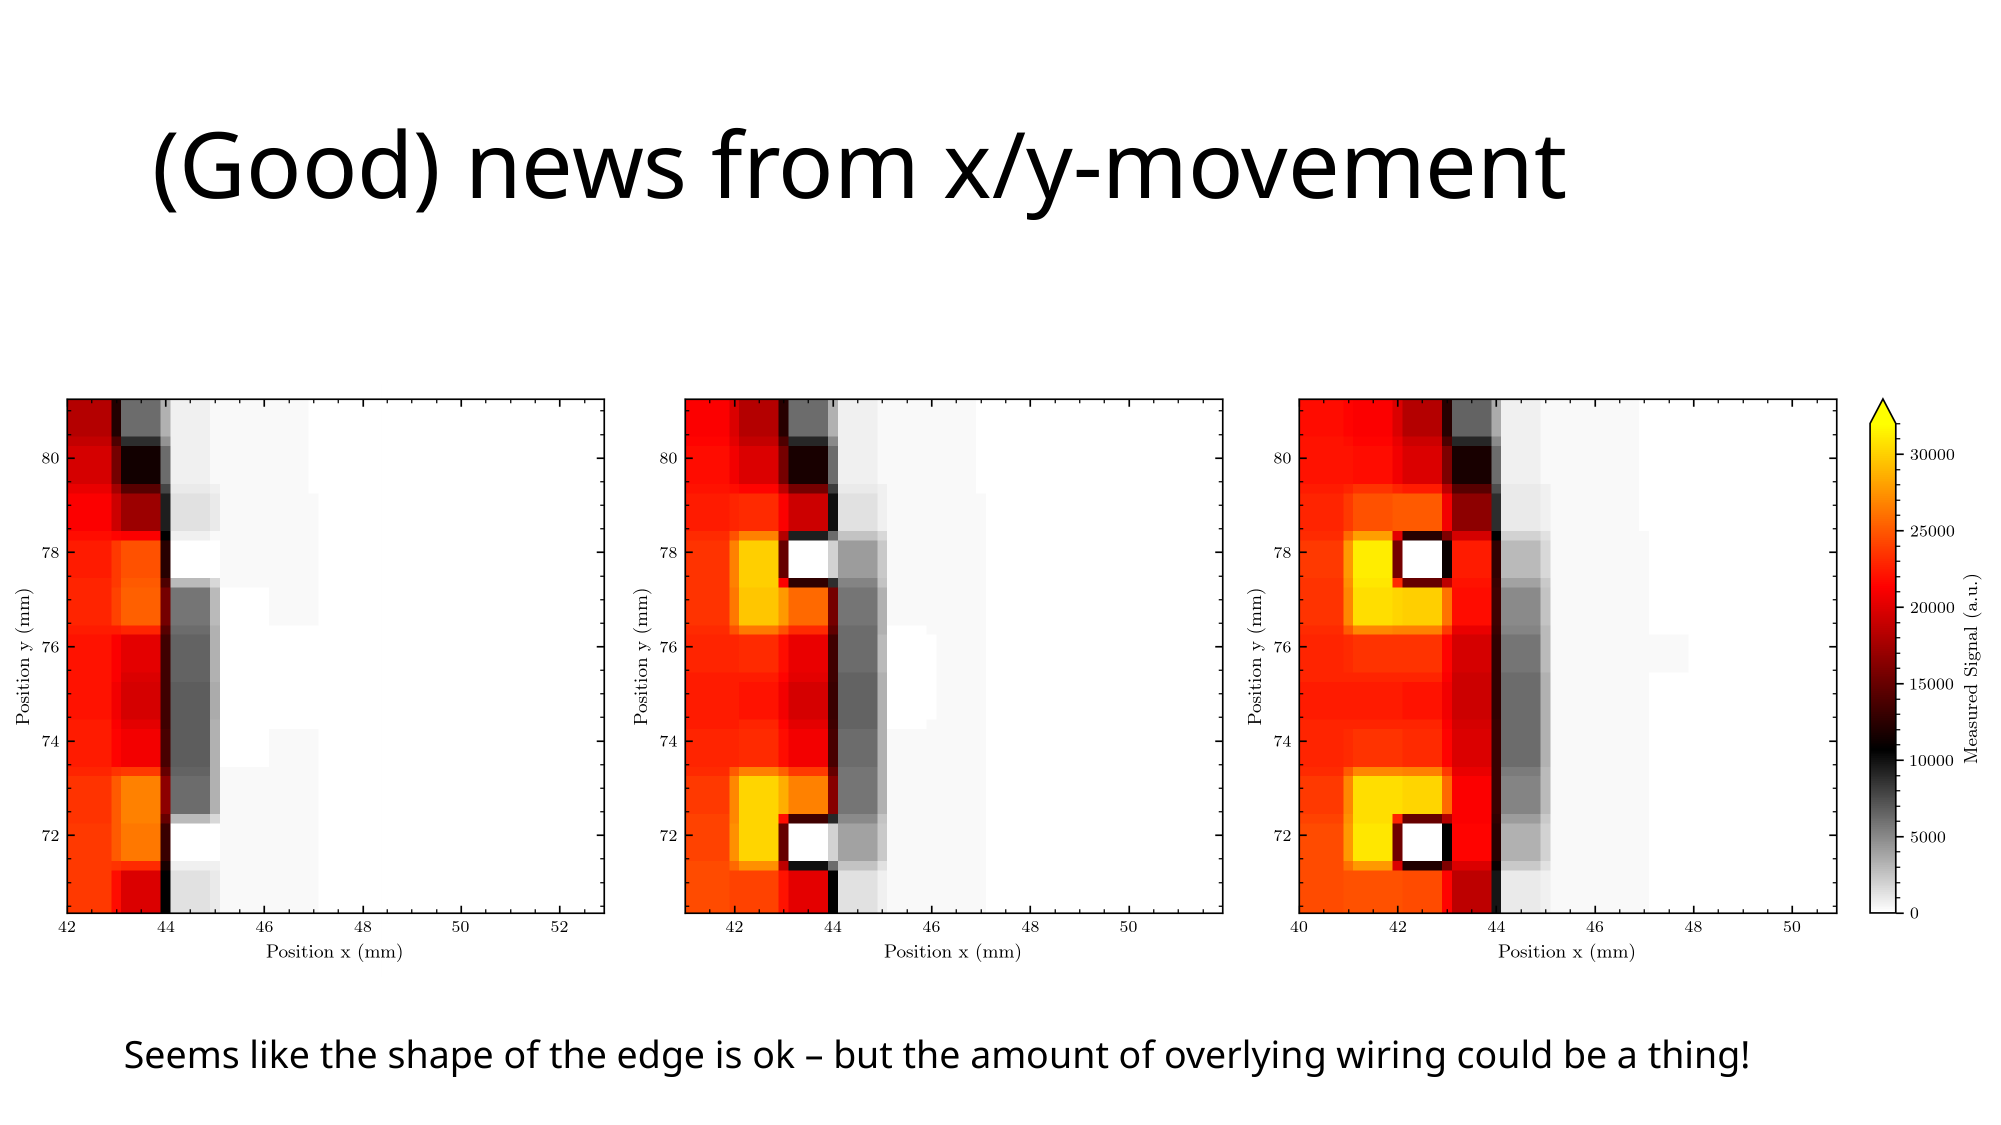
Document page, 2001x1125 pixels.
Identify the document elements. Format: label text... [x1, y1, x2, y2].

picture [0, 384, 1996, 978]
text_box Seems like the shape of the edge is ok – but the amount of overlying wiring could be a thing! [109, 1023, 1768, 1084]
title (Good) news from x/y-movement [137, 59, 1863, 278]
